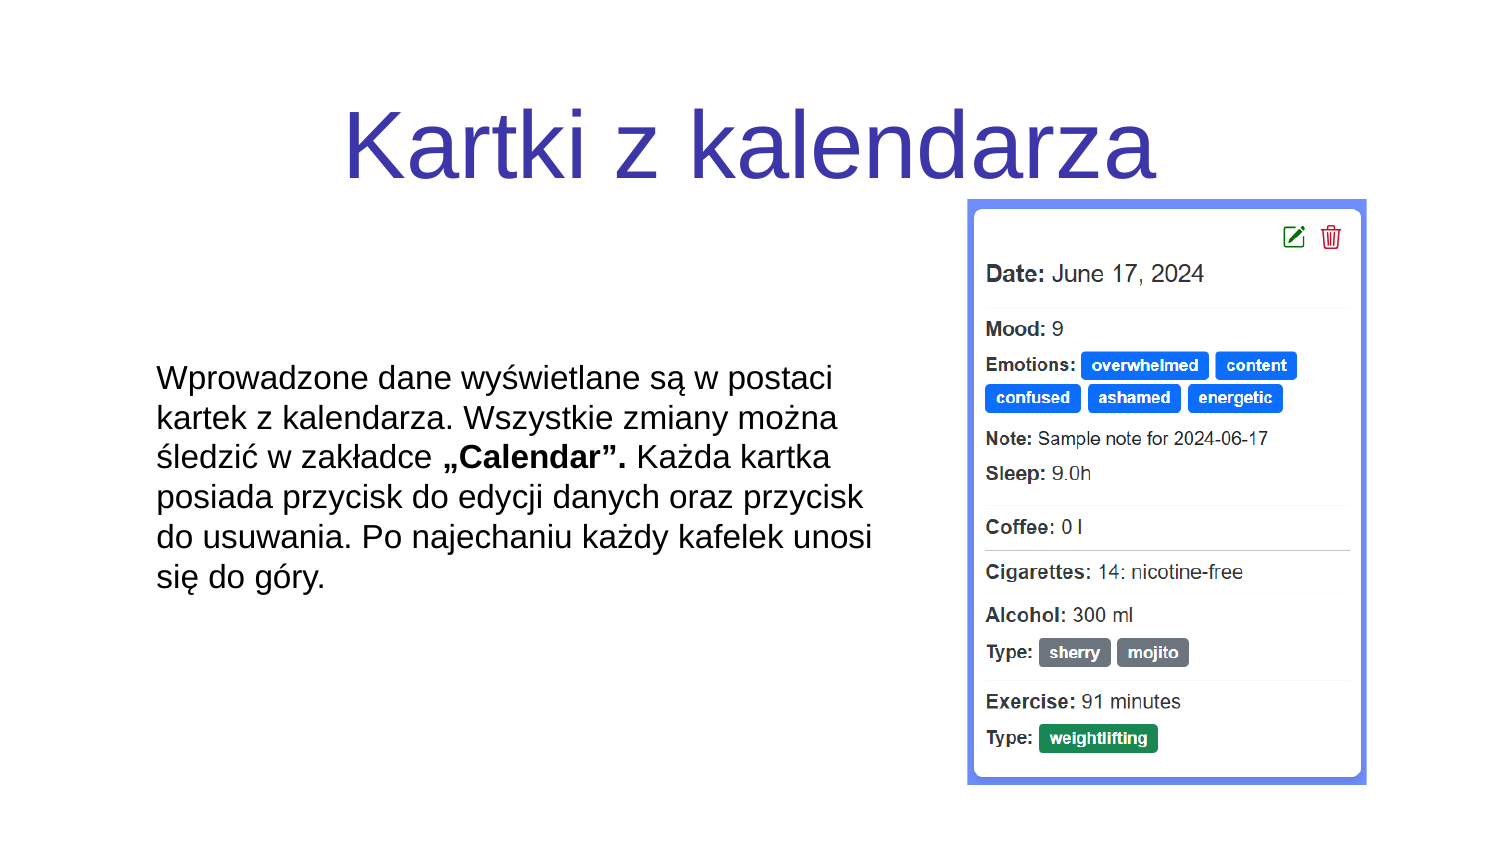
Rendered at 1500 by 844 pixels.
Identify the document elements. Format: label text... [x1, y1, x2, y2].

picture [967, 198, 1367, 785]
text_box Kartki z kalendarza [308, 82, 1192, 199]
text_box Wprowadzone dane wyświetlane są w postaci kartek z kalendarza. Wszystkie zmiany można śledzić w zakładce „Calendar”. Każda kartka posiada przycisk do edycji danych oraz przycisk do usuwania. Po najechaniu każdy kafelek unosi się do góry. [141, 348, 924, 603]
